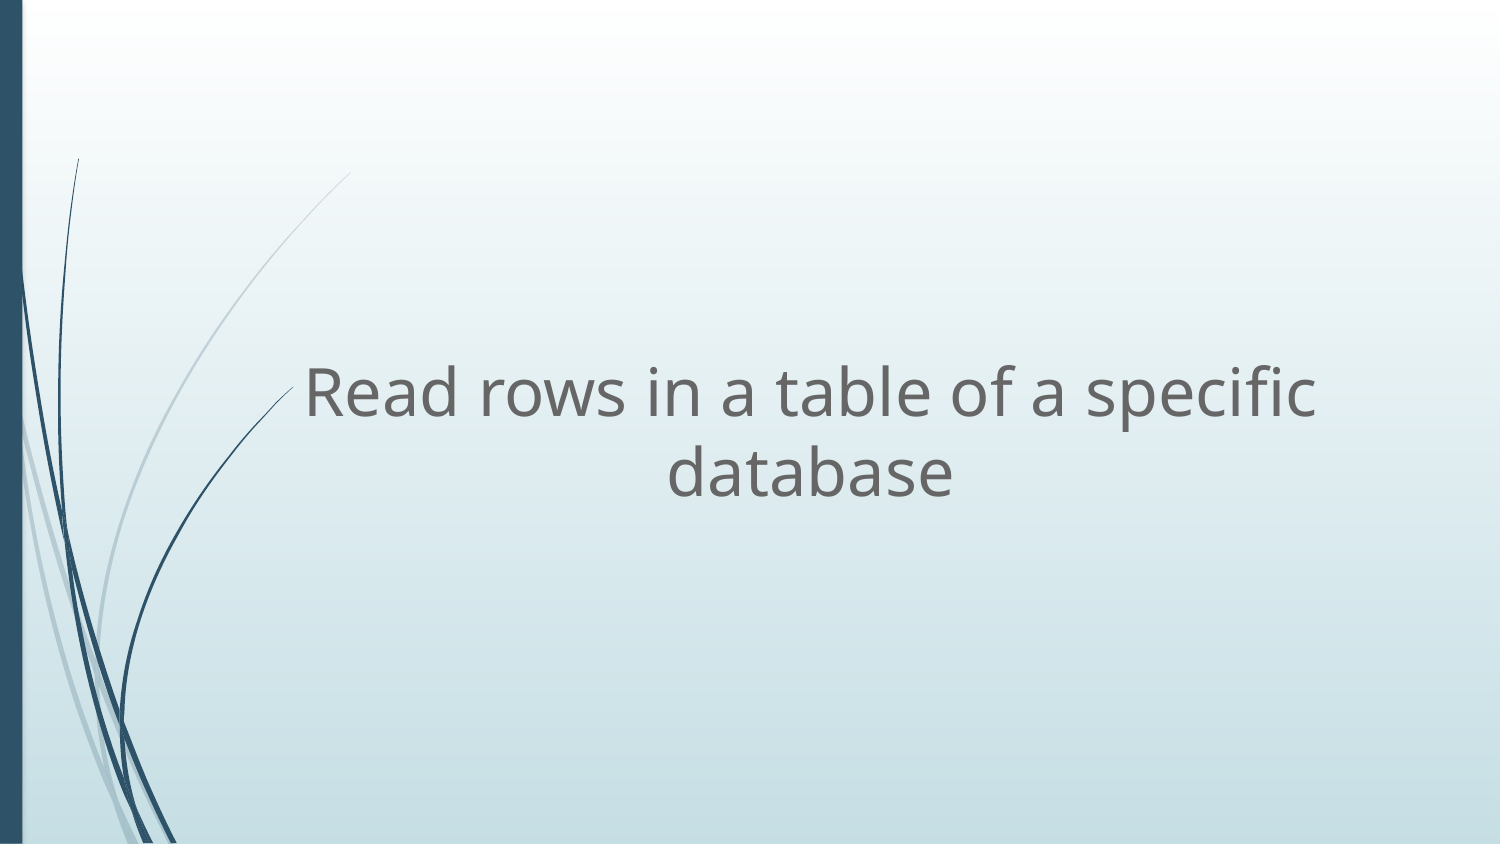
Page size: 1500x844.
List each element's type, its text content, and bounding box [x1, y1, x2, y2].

list Read rows in a table of a specific database [165, 334, 1440, 705]
